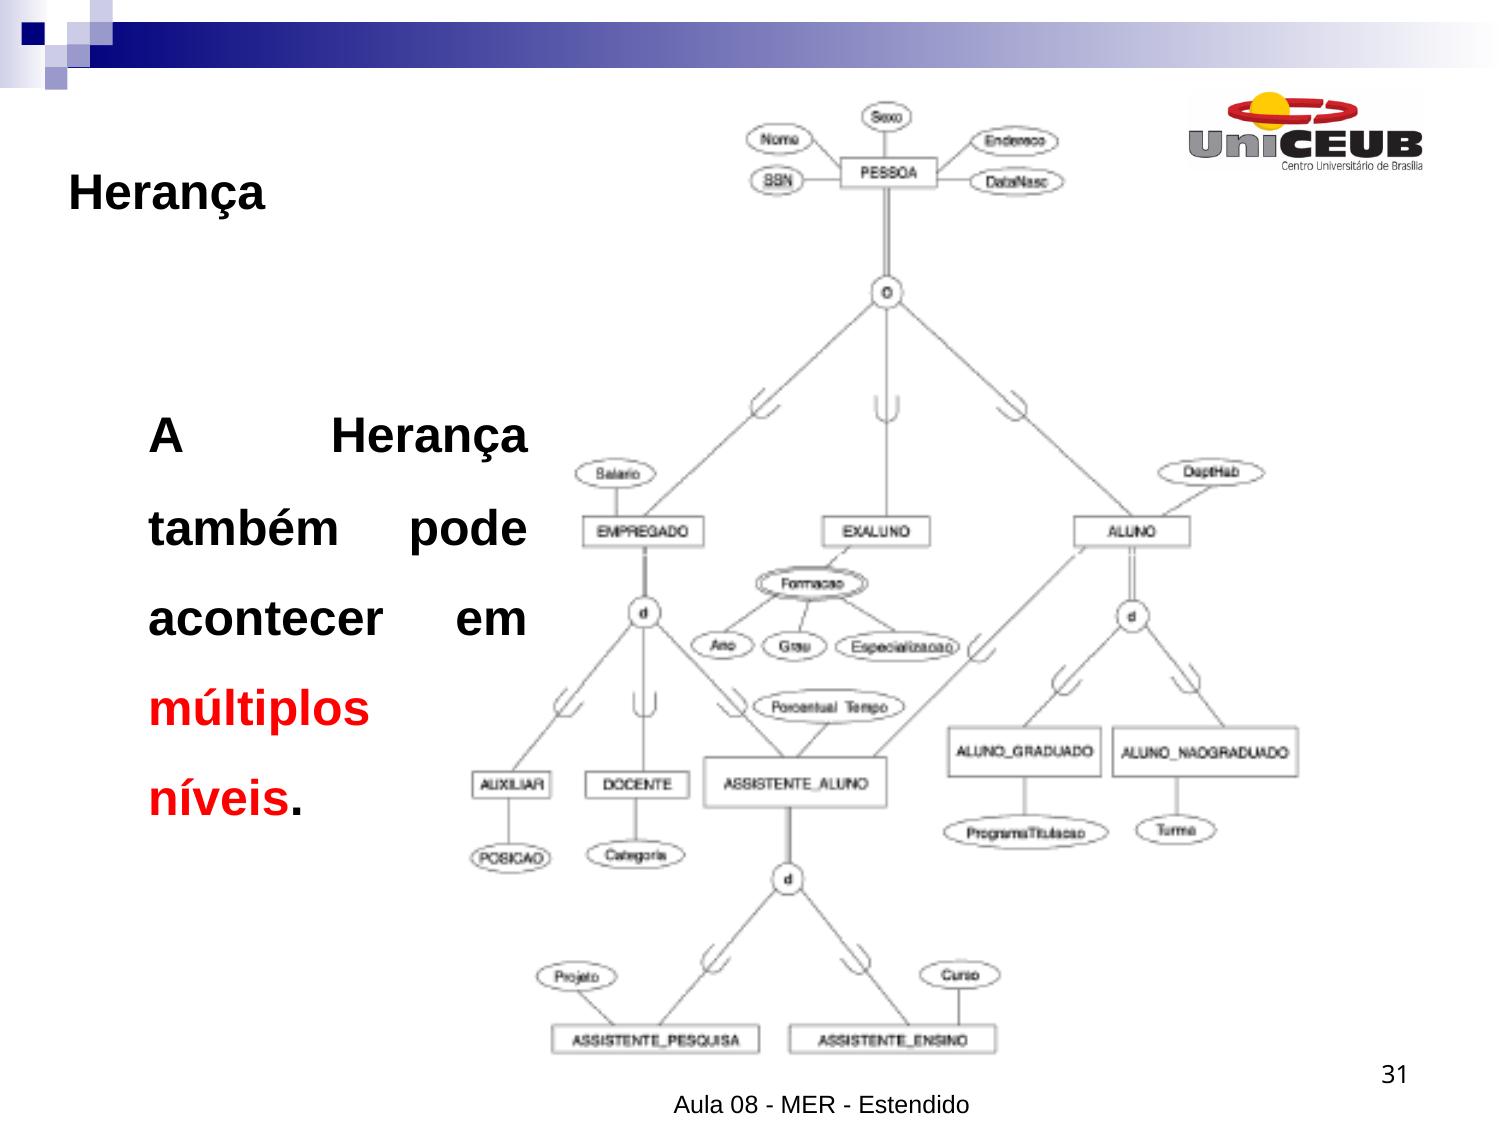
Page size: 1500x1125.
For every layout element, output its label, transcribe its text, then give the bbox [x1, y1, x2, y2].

text_box Aula 08 - MER - Estendido [584, 1096, 1060, 1125]
text_box ‹#› [1074, 1024, 1425, 1100]
picture [447, 89, 1424, 1089]
title Herança [53, 130, 418, 249]
list A Herança também pode acontecer em múltiplos níveis. [76, 338, 442, 610]
